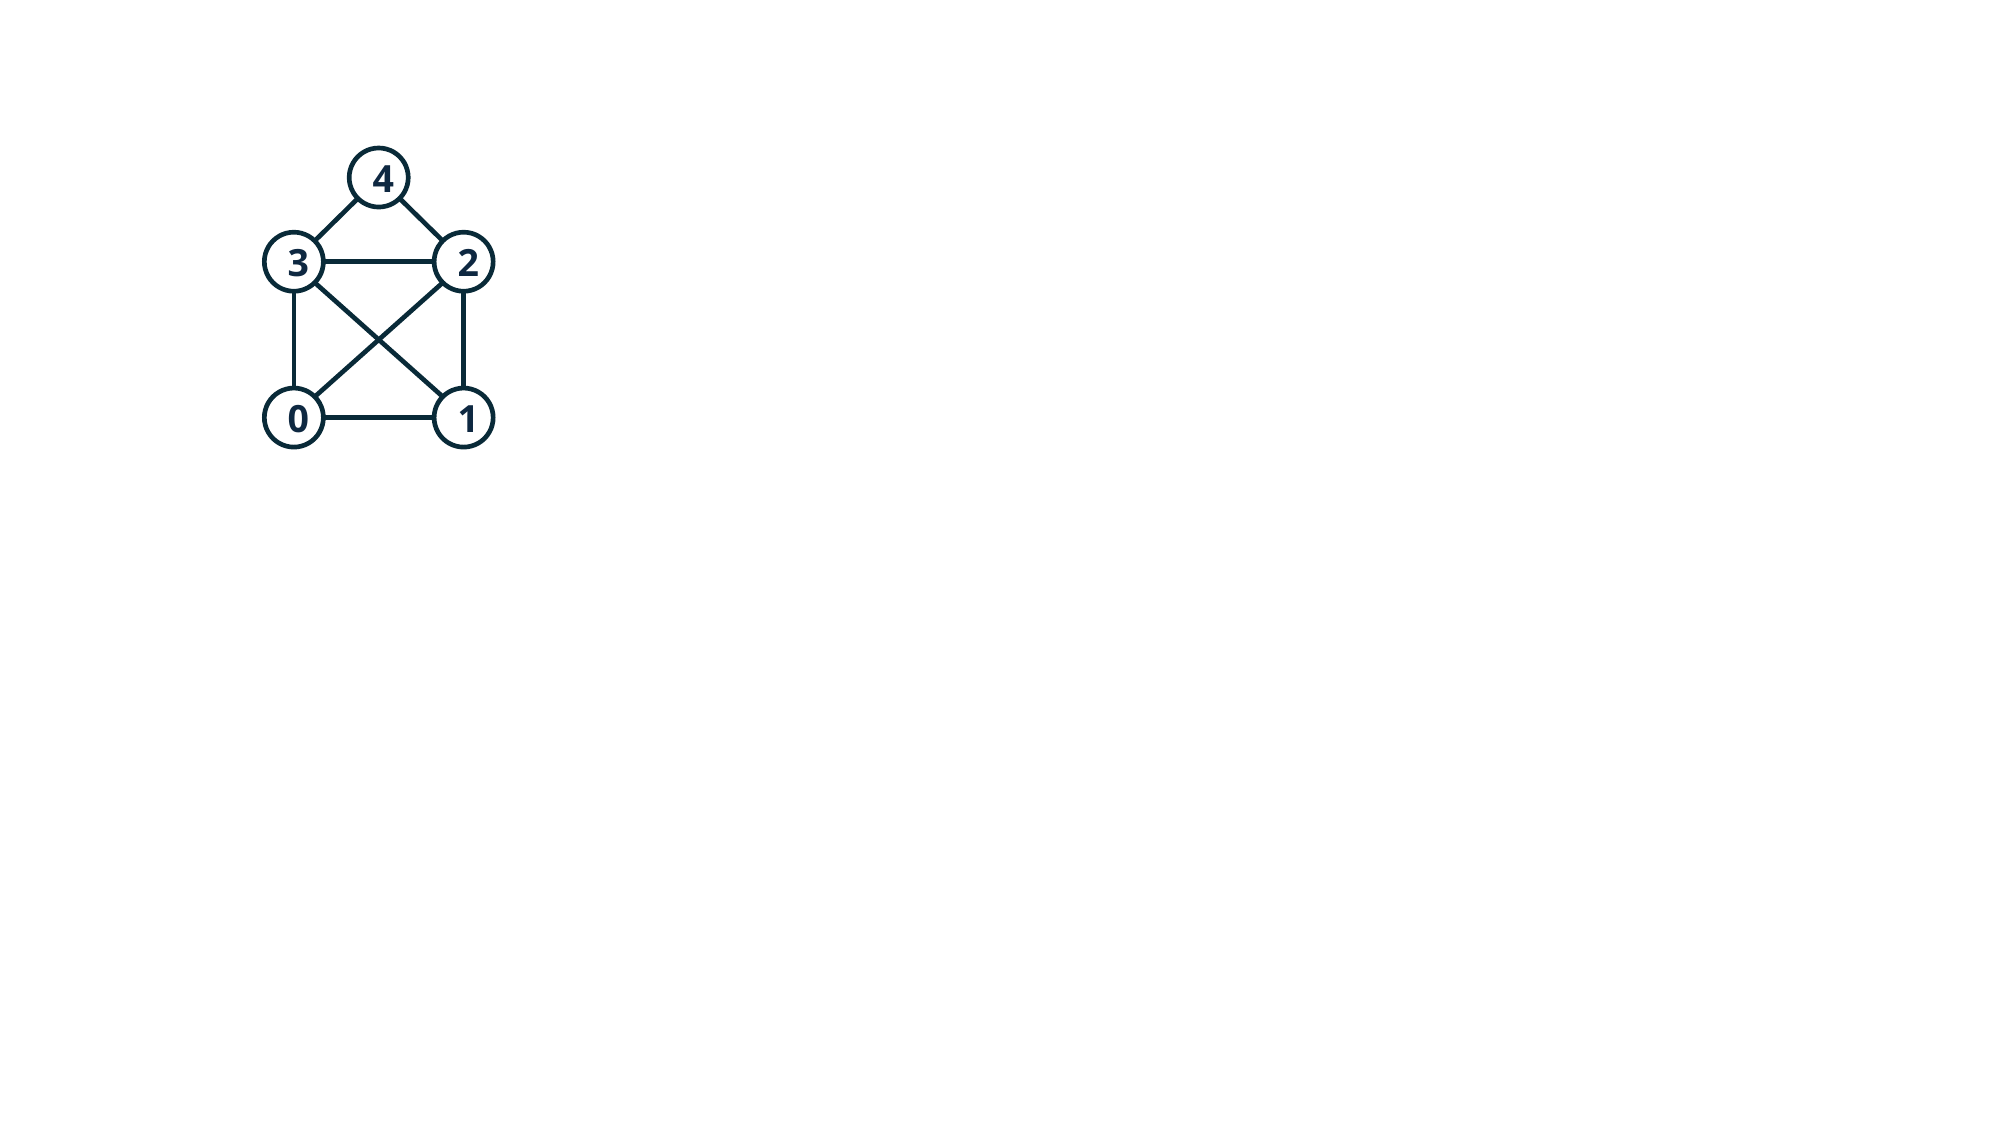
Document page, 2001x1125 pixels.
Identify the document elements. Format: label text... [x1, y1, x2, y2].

text_box 0 [262, 386, 325, 449]
text_box 2 [432, 230, 495, 293]
text_box 3 [262, 230, 325, 293]
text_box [399, 197, 444, 242]
text_box 4 [347, 146, 410, 209]
text_box 1 [432, 386, 495, 449]
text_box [314, 282, 444, 398]
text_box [314, 197, 359, 242]
